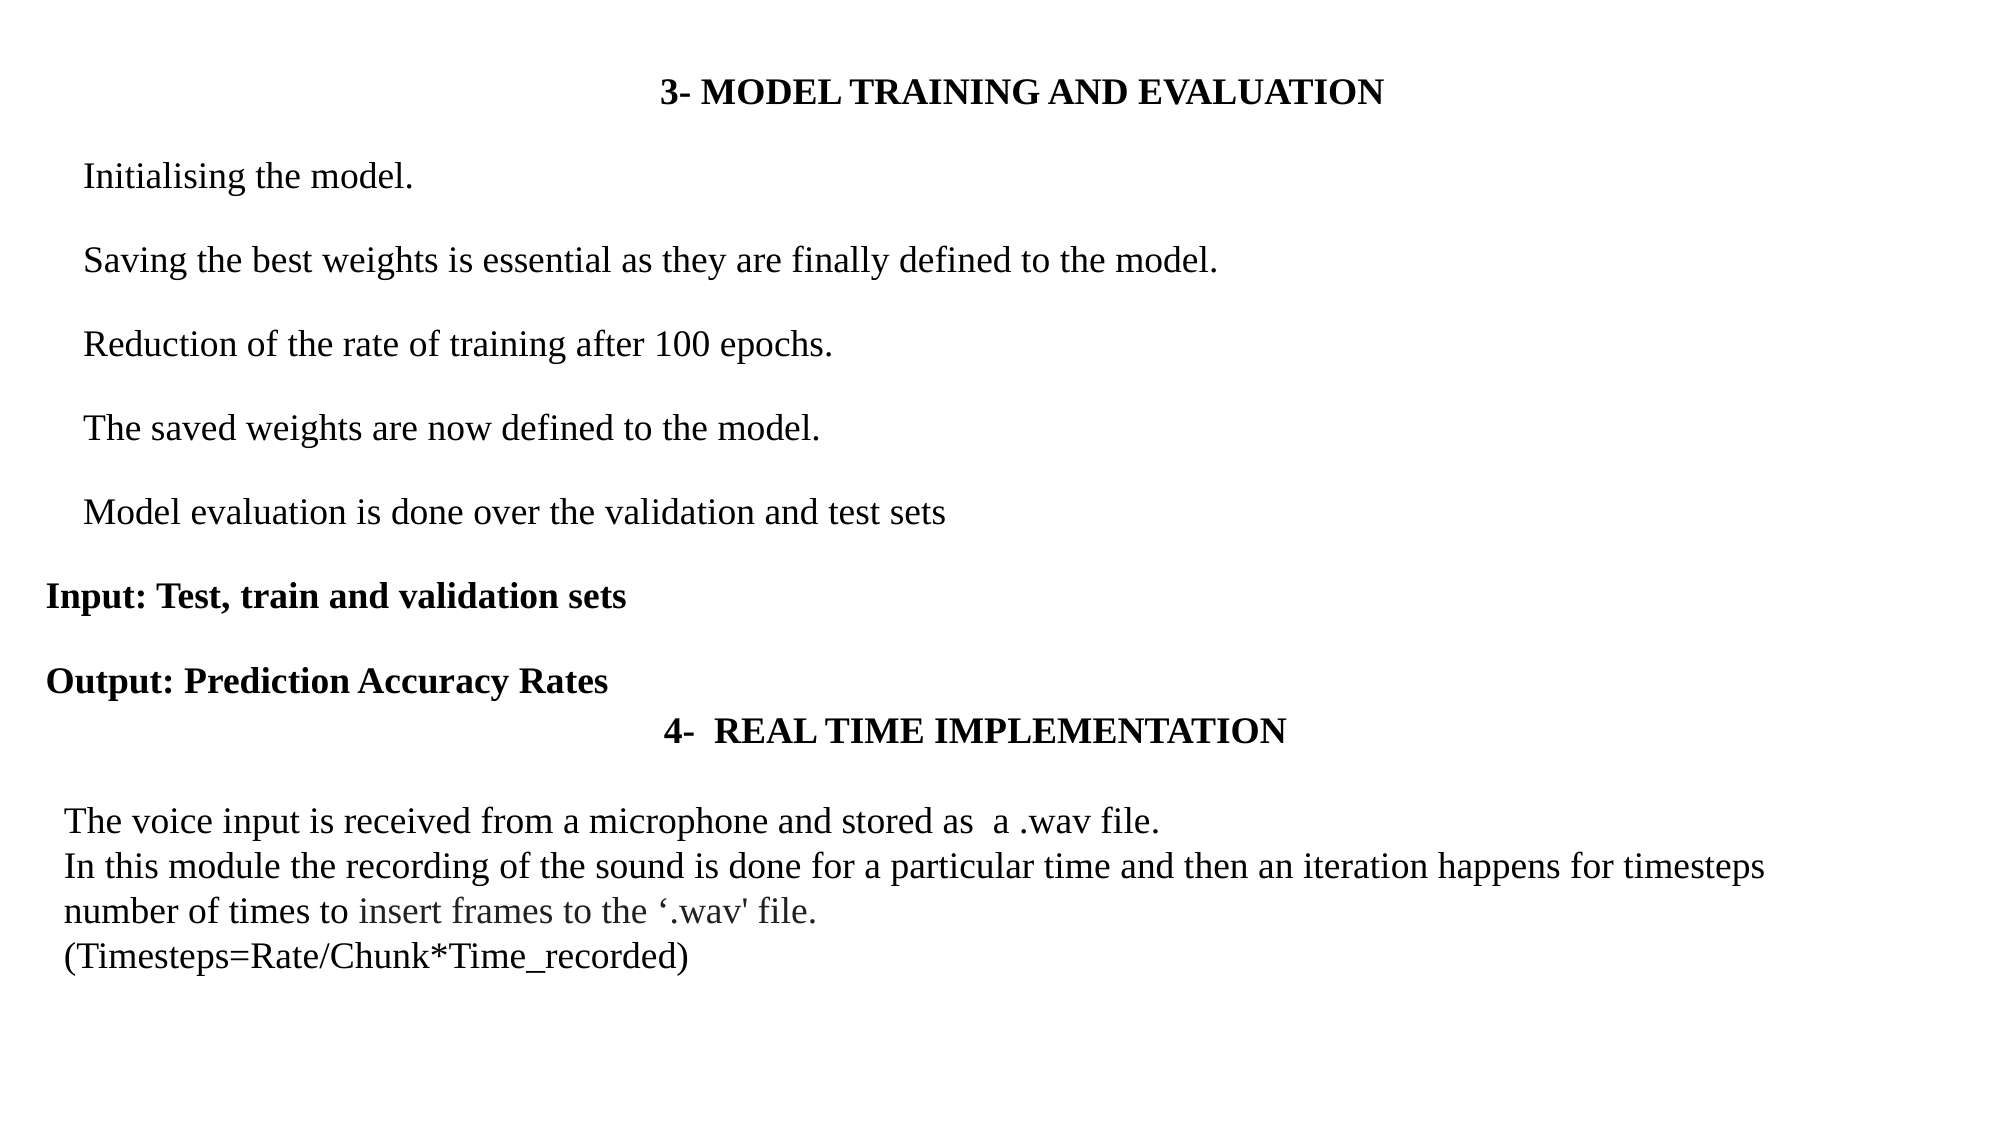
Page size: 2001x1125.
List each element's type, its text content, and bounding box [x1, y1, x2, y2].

text_box 3- MODEL TRAINING AND EVALUATION Initialising the model. Saving the best weights is essential as they are finally defined to the model. Reduction of the rate of training after 100 epochs. The saved weights are now defined to the model. Model evaluation is done over the validation and test sets Input: Test, train and validation sets Output: Prediction Accuracy Rates [30, 36, 1977, 815]
text_box 4- REAL TIME IMPLEMENTATION The voice input is received from a microphone and stored as a .wav file. In this module the recording of the sound is done for a particular time and then an iteration happens for timesteps number of times to insert frames to the ‘.wav' file. (Timesteps=Rate/Chunk*Time_recorded) [26, 698, 1840, 1021]
